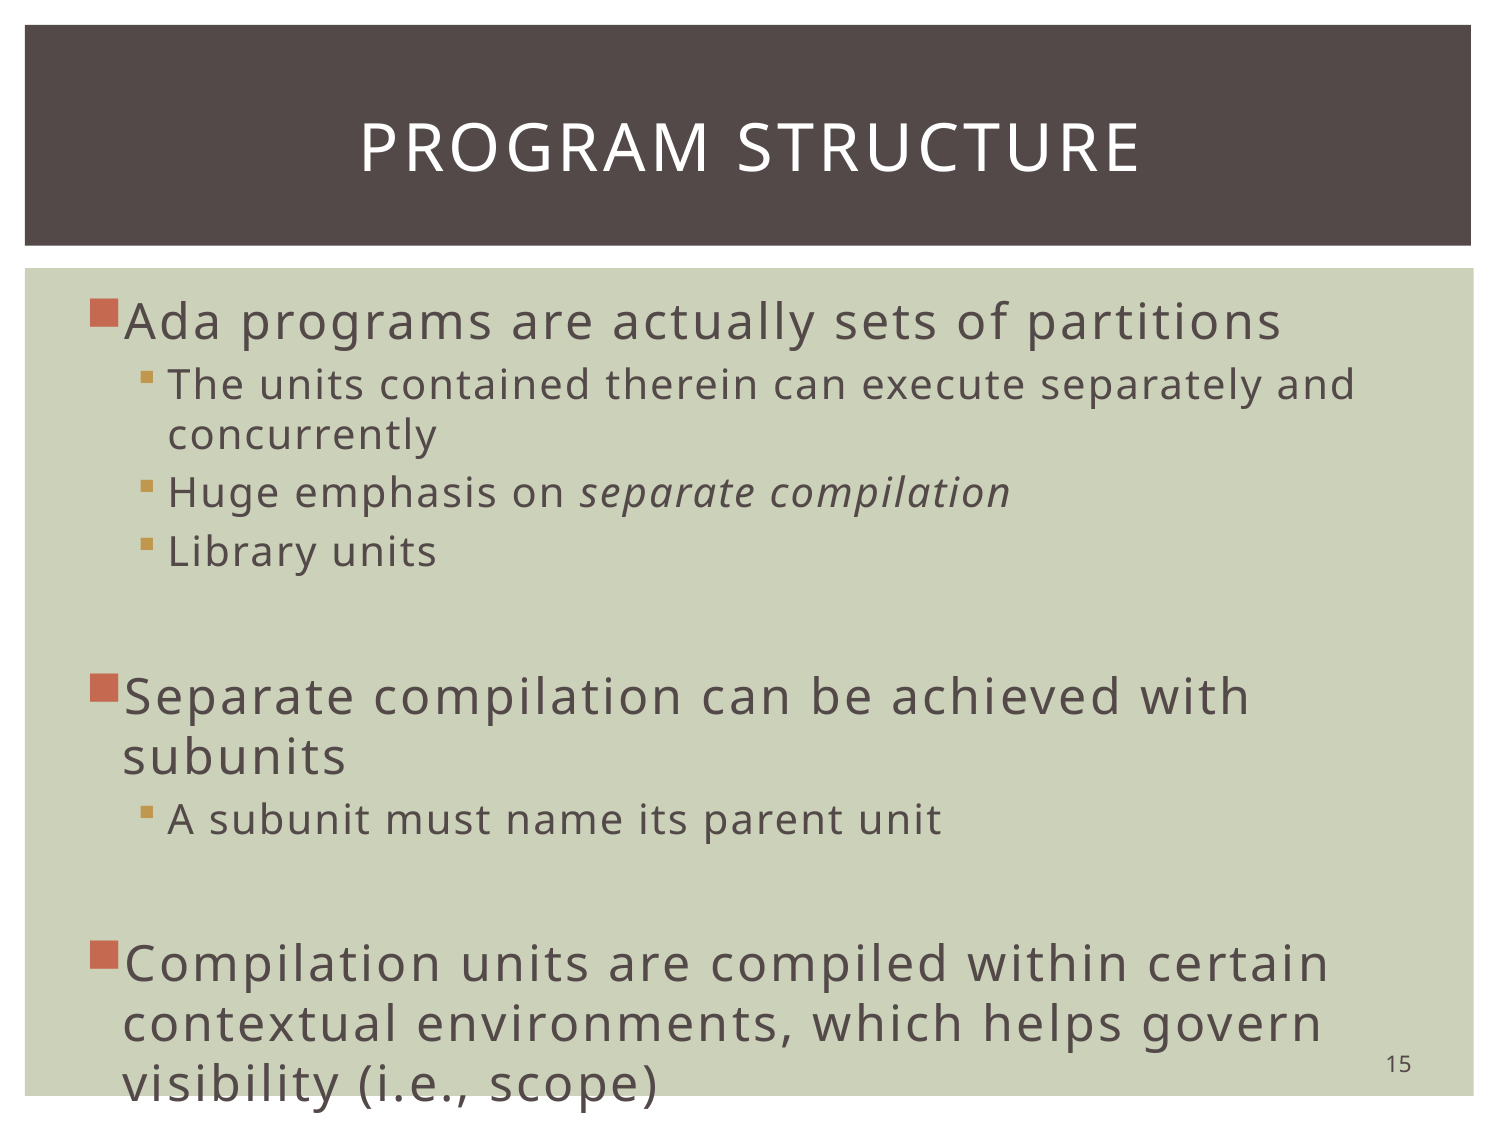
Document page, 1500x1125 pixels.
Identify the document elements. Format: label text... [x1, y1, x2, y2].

list Ada programs are actually sets of partitions The units contained therein can execute separately and concurrently Huge emphasis on separate compilation Library units Separate compilation can be achieved with subunits A subunit must name its parent unit Compilation units are compiled within certain contextual environments, which helps govern visibility (i.e., scope) [62, 281, 1442, 1100]
slide_number 15 [1349, 1041, 1448, 1089]
title Program structure [62, 58, 1438, 232]
